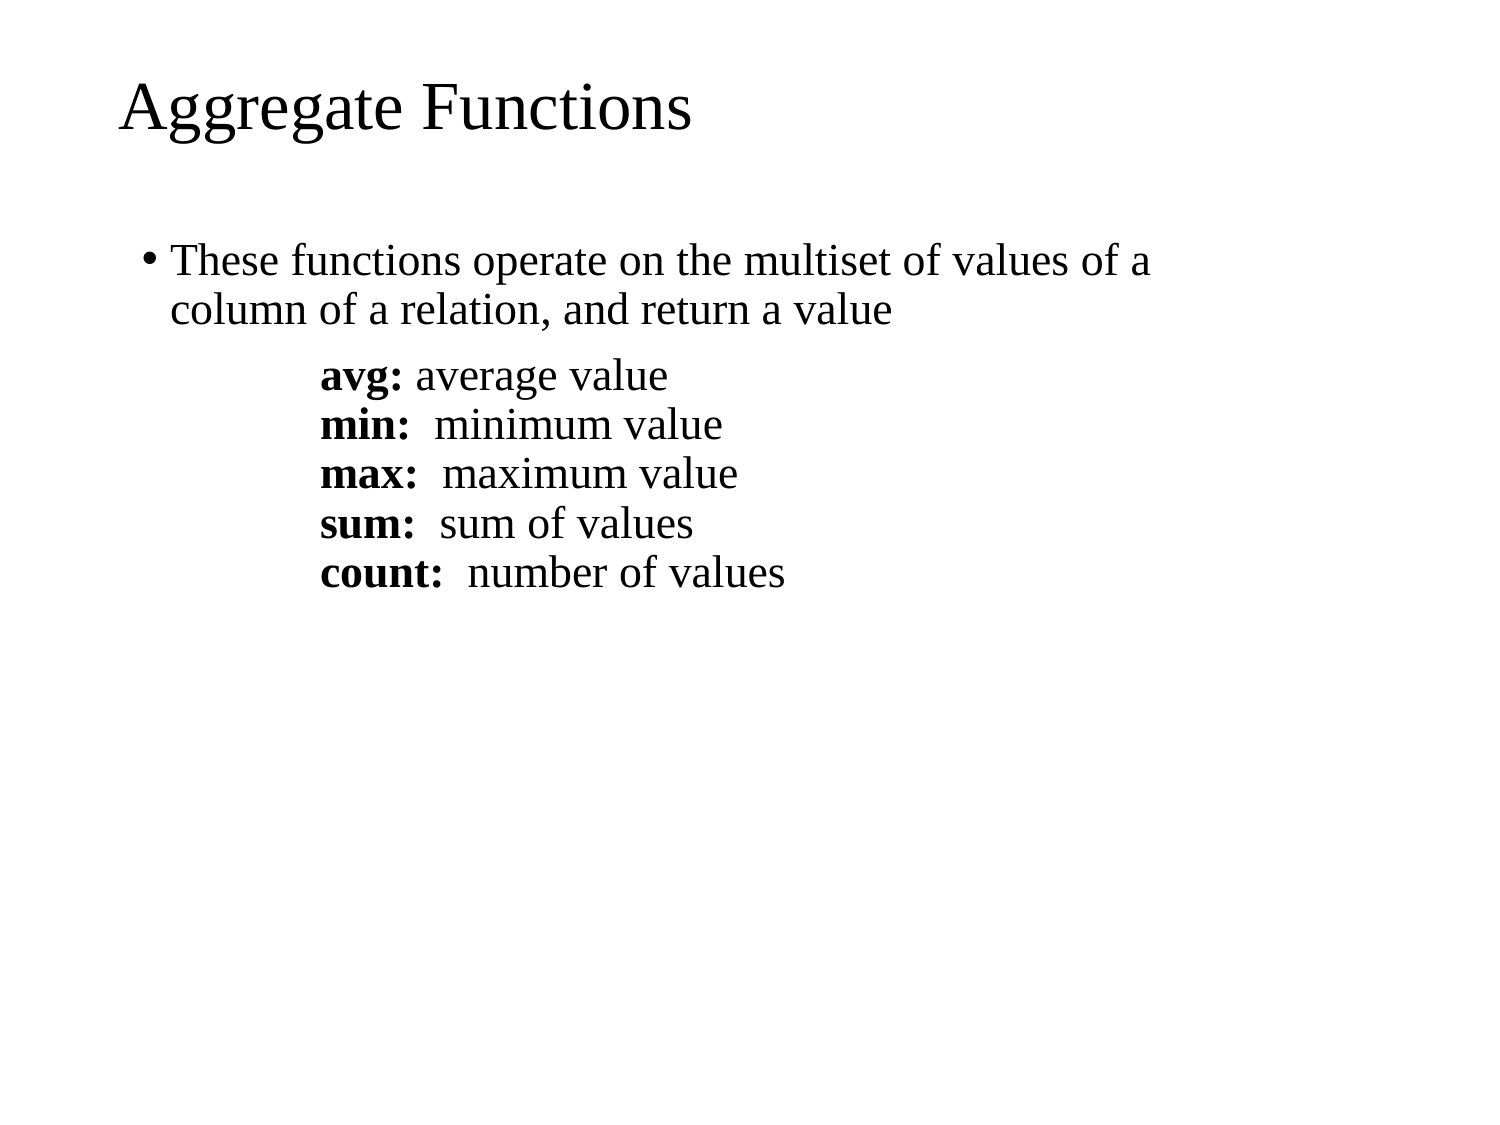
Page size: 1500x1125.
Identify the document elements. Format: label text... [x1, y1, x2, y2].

list These functions operate on the multiset of values of a column of a relation, and return a value avg: average value min: minimum value max: maximum value sum: sum of values count: number of values [126, 228, 1277, 868]
title Aggregate Functions [103, 59, 1397, 155]
